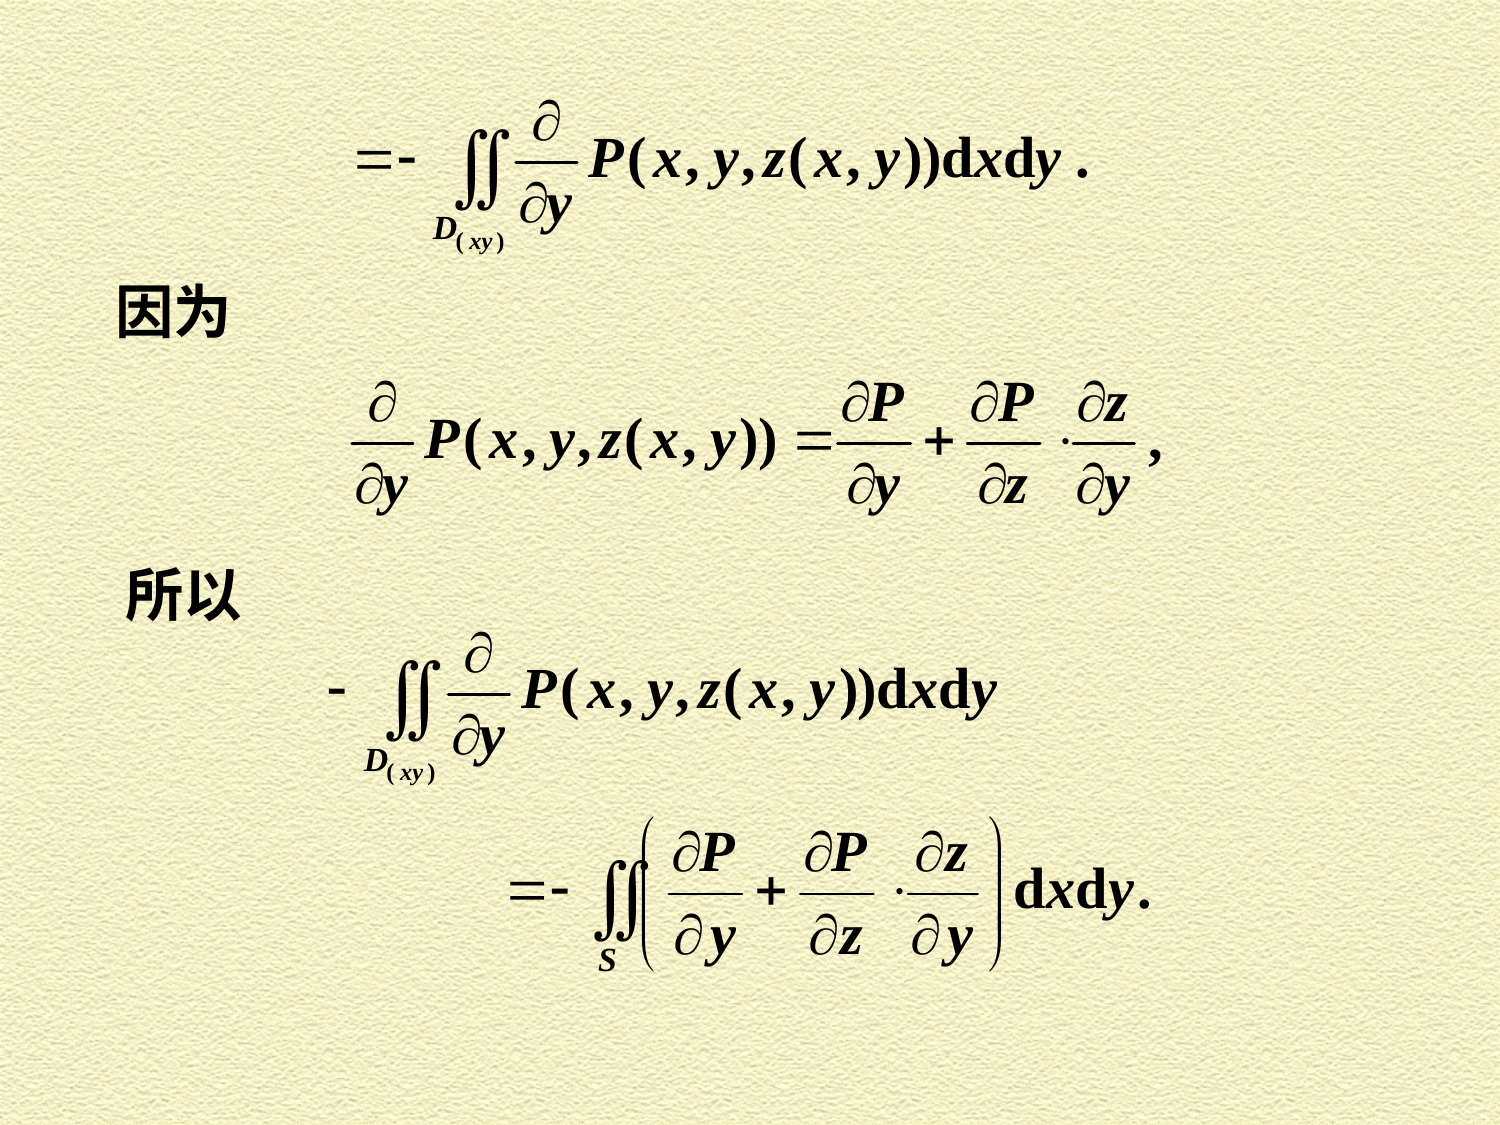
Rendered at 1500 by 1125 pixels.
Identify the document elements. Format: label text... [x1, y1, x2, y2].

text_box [347, 370, 1167, 521]
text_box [348, 89, 1093, 261]
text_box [501, 810, 1154, 978]
text_box 所以 [110, 550, 284, 636]
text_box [324, 621, 1019, 792]
picture [0, 0, 1500, 1125]
text_box 因为 [100, 267, 261, 353]
